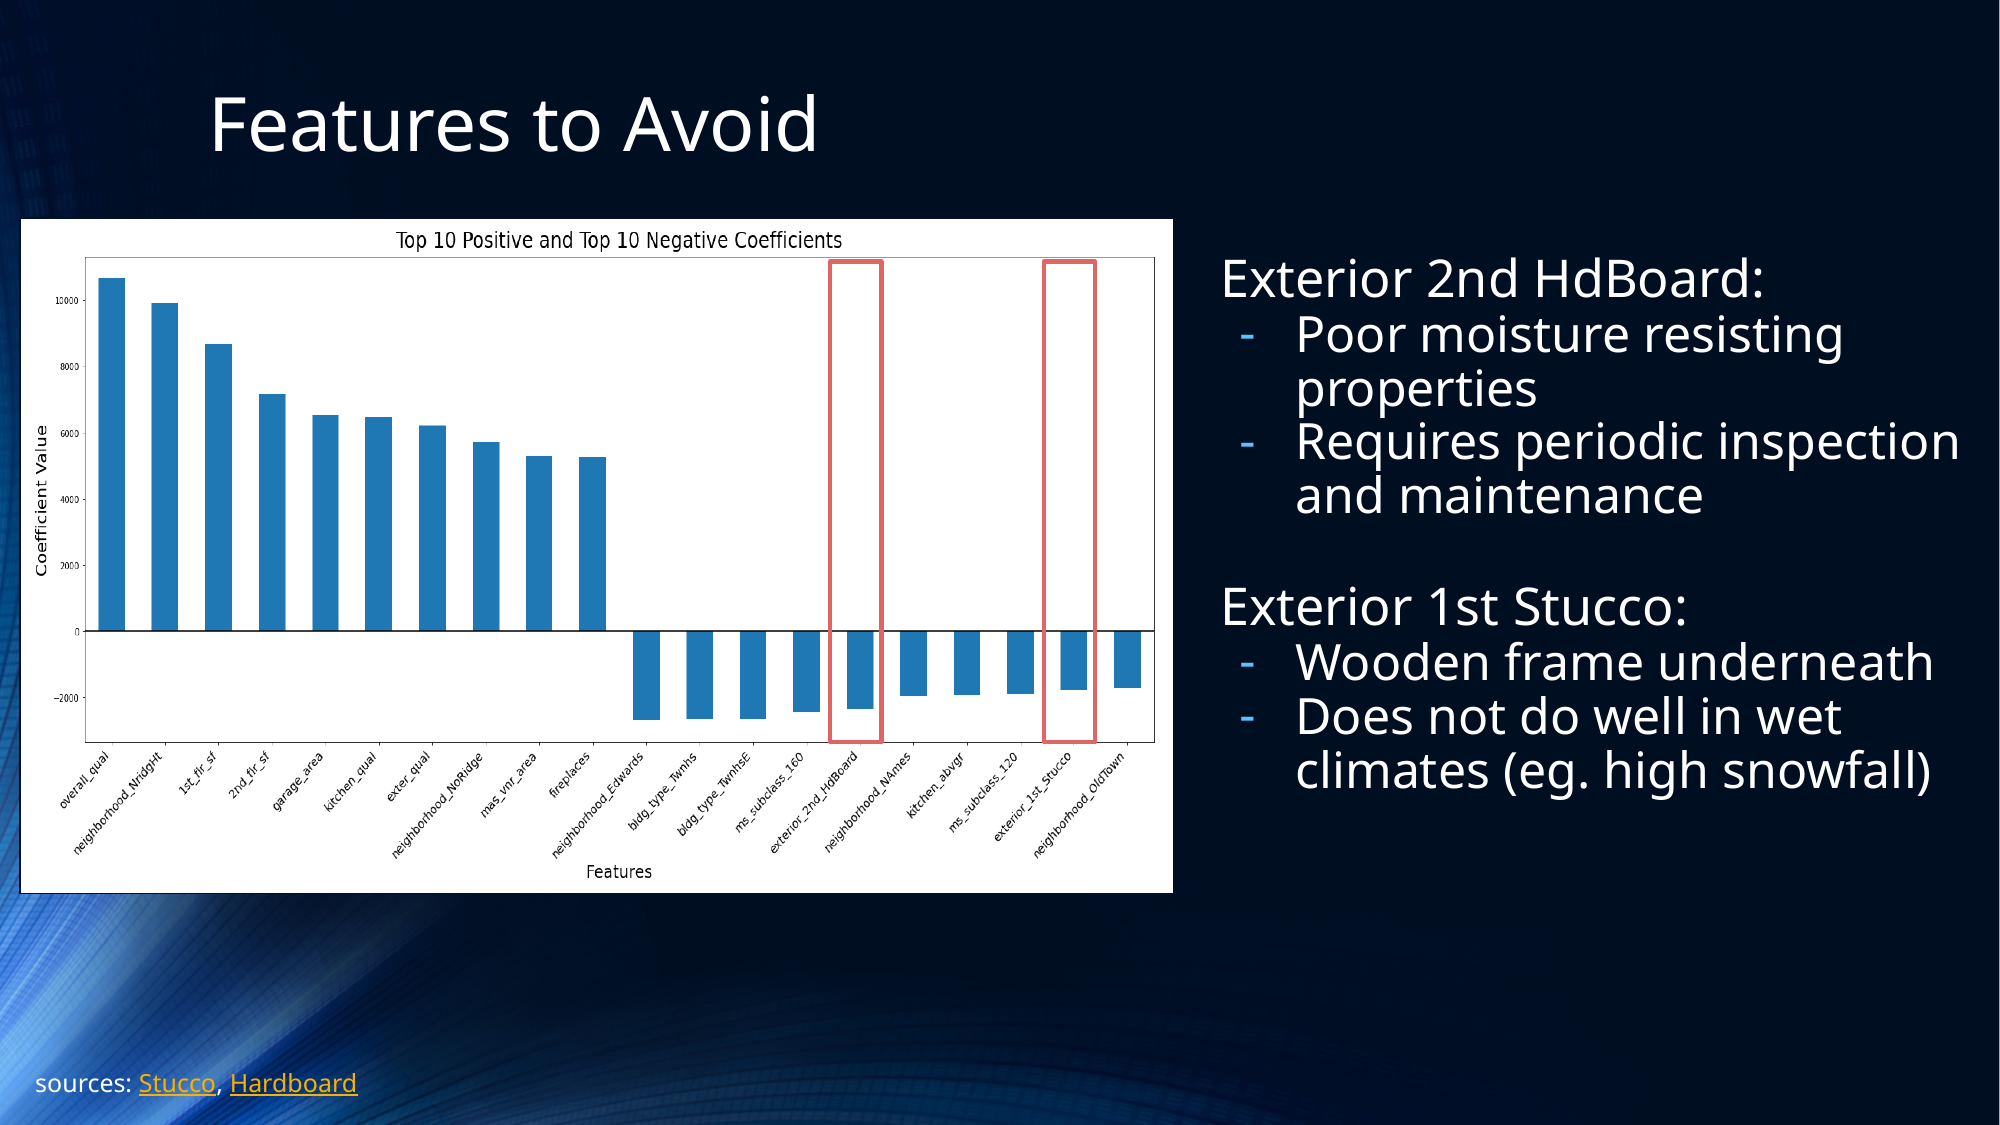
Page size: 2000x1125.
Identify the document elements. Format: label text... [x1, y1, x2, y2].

list Exterior 2nd HdBoard: Poor moisture resisting properties Requires periodic inspection and maintenance Exterior 1st Stucco: Wooden frame underneath Does not do well in wet climates (eg. high snowfall) [1205, 245, 1990, 880]
title Features to Avoid [193, 64, 1694, 176]
text_box sources: Stucco, Hardboard [20, 1053, 441, 1114]
picture [0, 0, 2000, 1125]
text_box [19, 217, 1174, 894]
